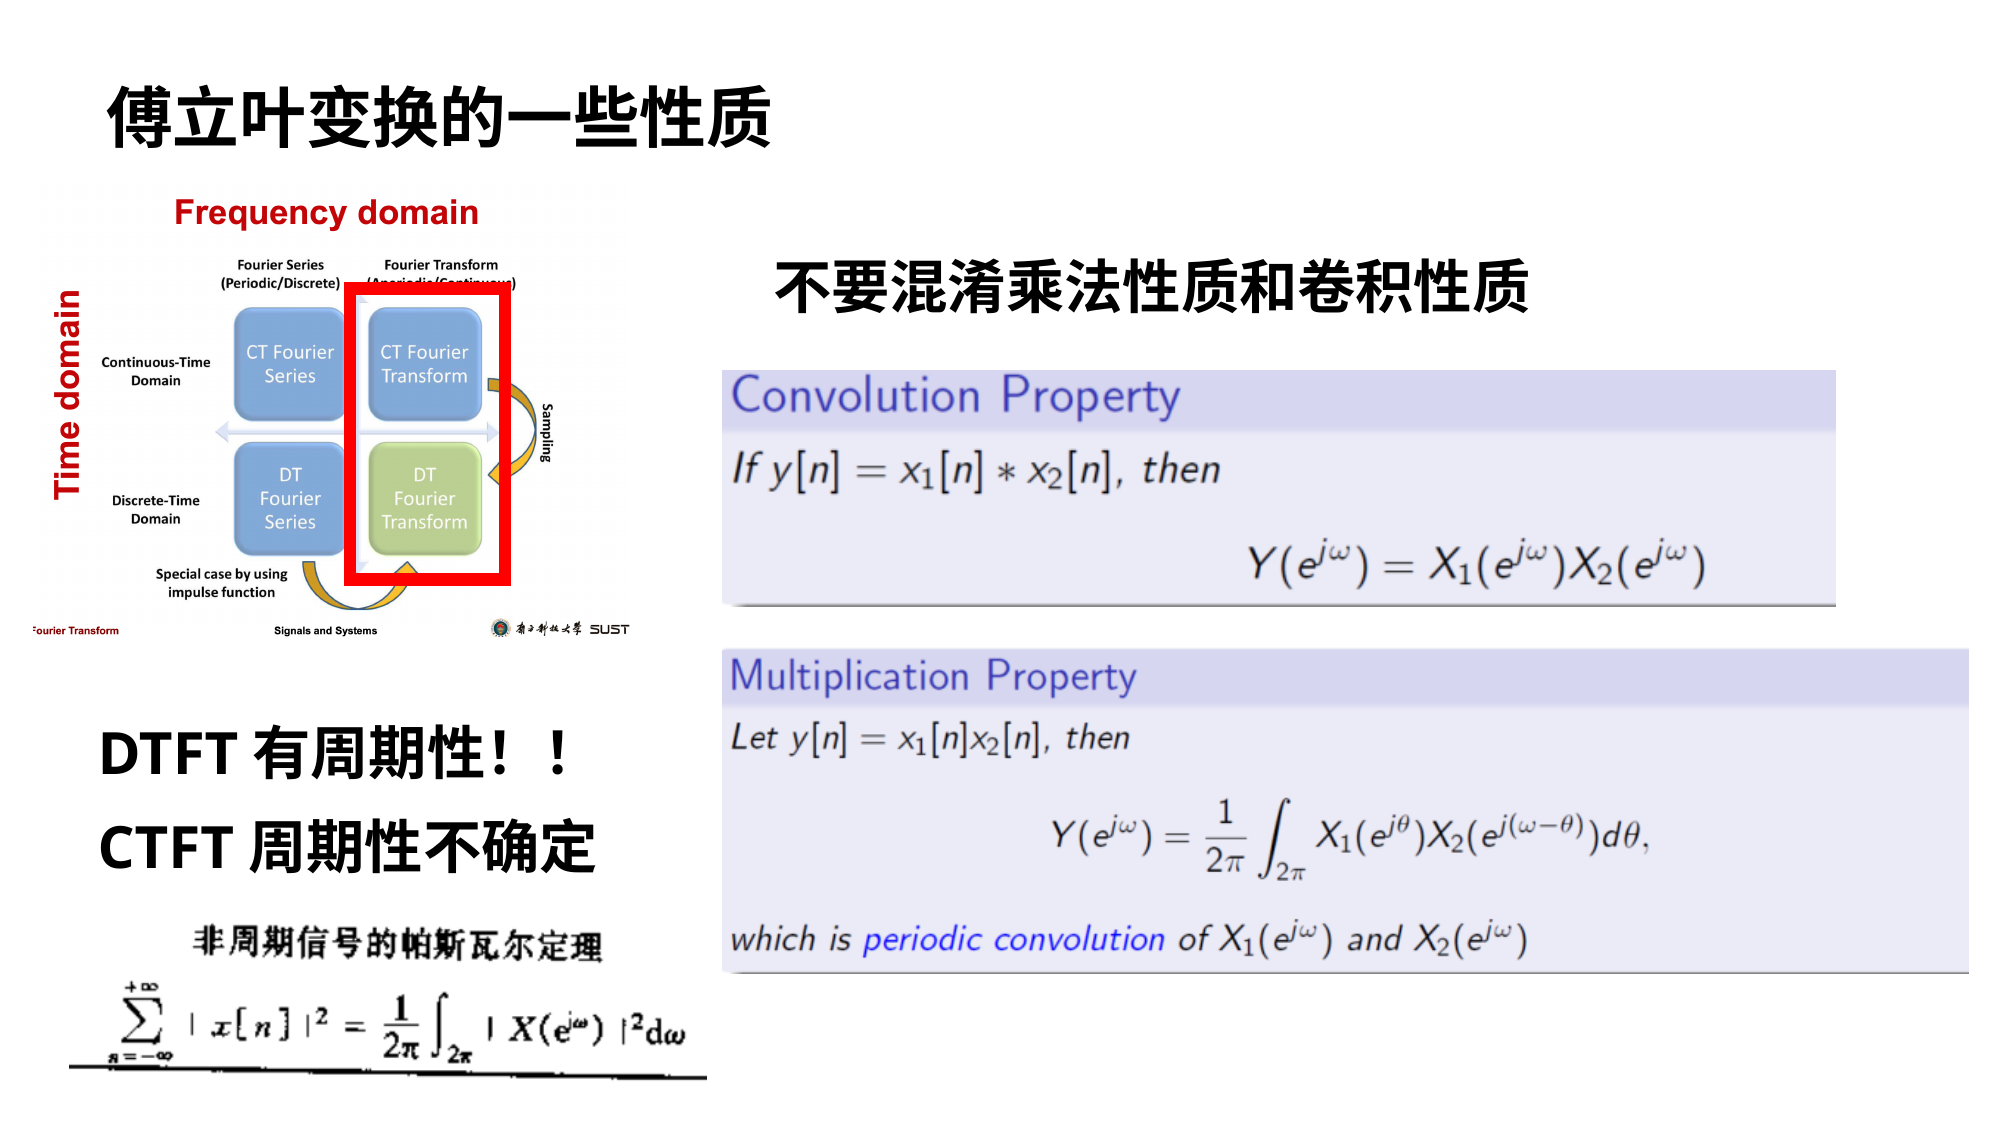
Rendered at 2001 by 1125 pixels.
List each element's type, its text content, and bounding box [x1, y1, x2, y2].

text_box DTFT有周期性！！ [83, 708, 722, 794]
picture [722, 370, 1836, 607]
text_box 傅立叶变换的一些性质 [91, 68, 1095, 163]
picture [32, 184, 630, 637]
picture [722, 646, 1969, 974]
text_box CTFT周期性不确定 [83, 802, 722, 888]
text_box 不要混淆乘法性质和卷积性质 [758, 243, 1629, 328]
picture [69, 921, 707, 1094]
